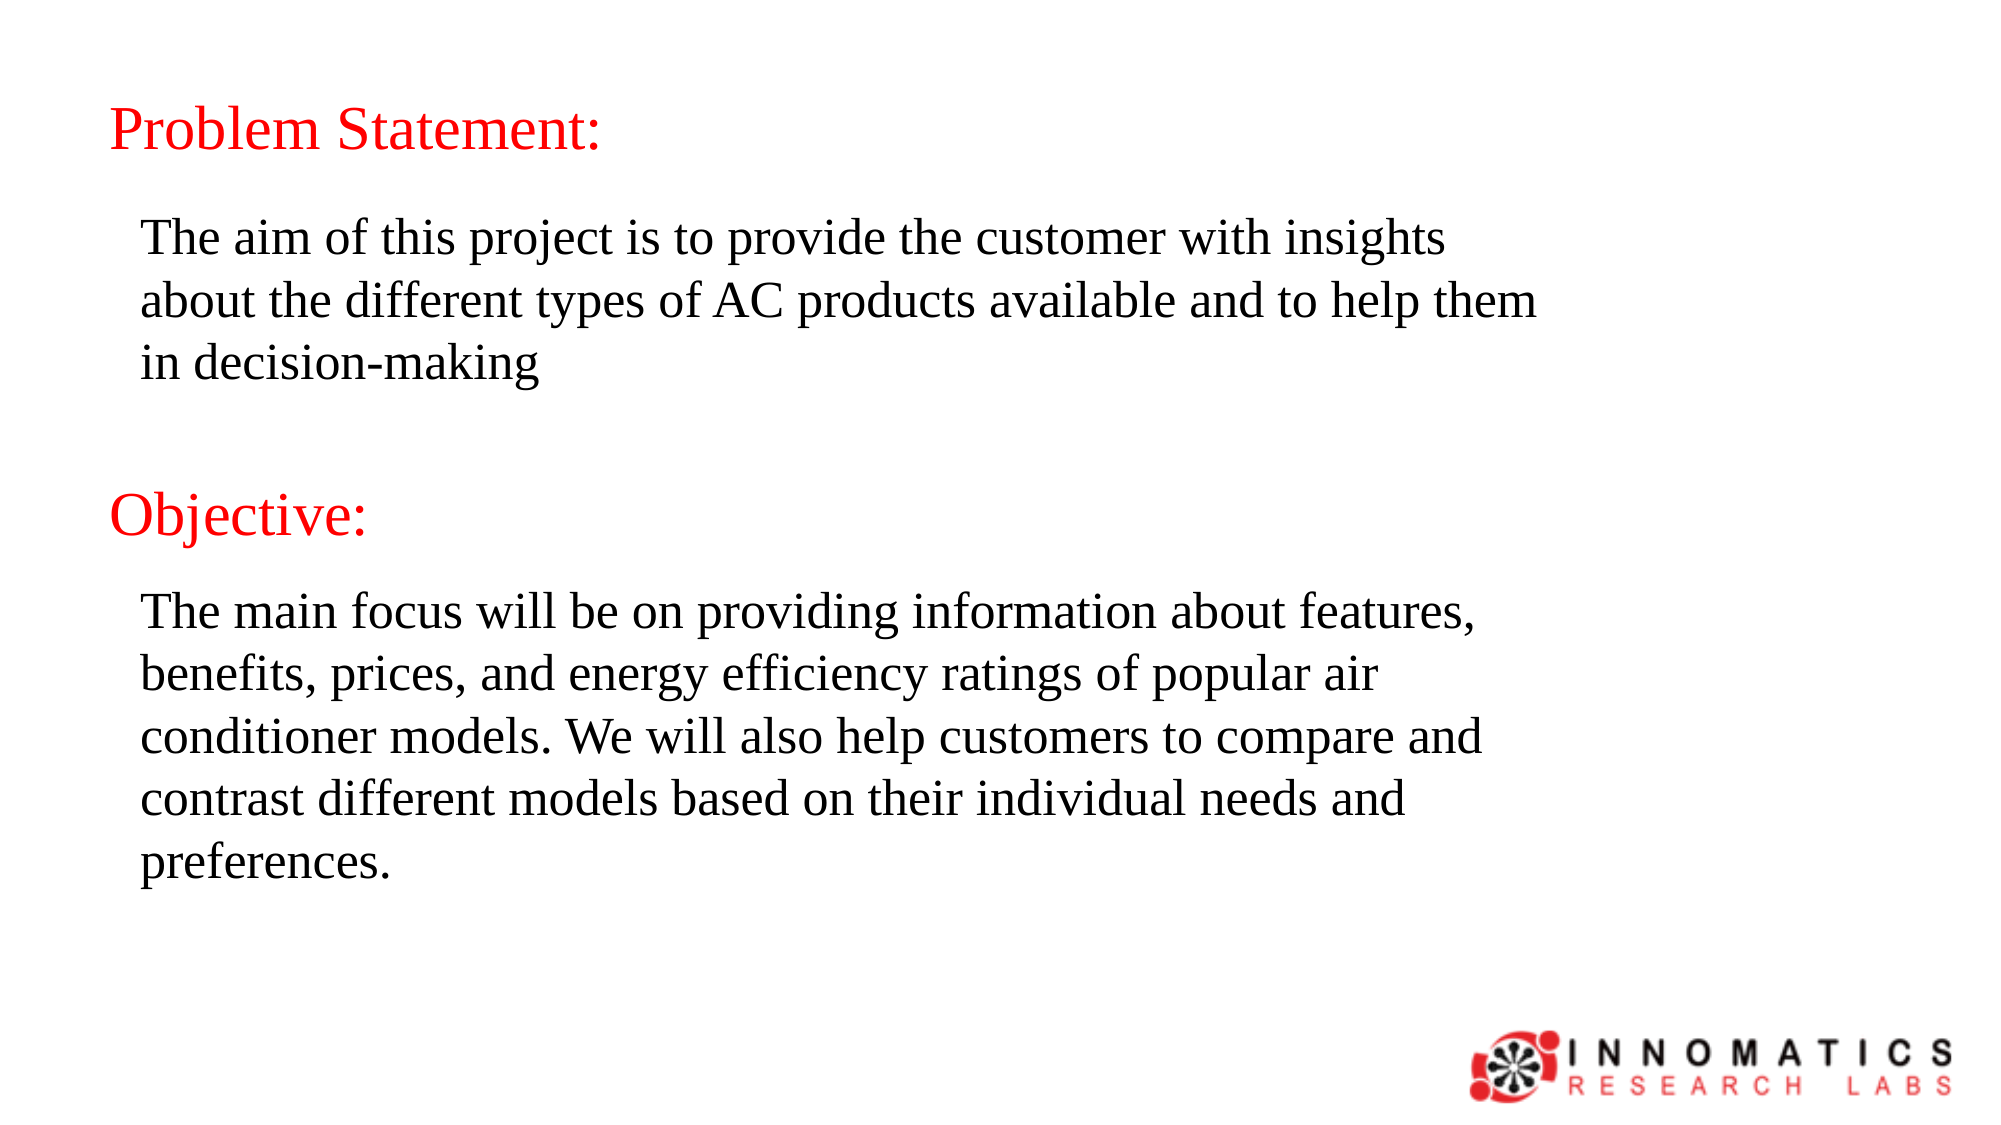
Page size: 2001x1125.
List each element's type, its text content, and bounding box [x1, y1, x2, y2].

picture [1445, 1014, 1975, 1125]
text_box The aim of this project is to provide the customer with insights about the different types of AC products available and to help them in decision-making [125, 195, 1589, 398]
text_box Problem Statement: [94, 80, 1059, 170]
text_box Objective: [94, 465, 1059, 555]
text_box The main focus will be on providing information about features, benefits, prices, and energy efficiency ratings of popular air conditioner models. We will also help customers to compare and contrast different models based on their individual needs and preferences. [125, 568, 1589, 896]
